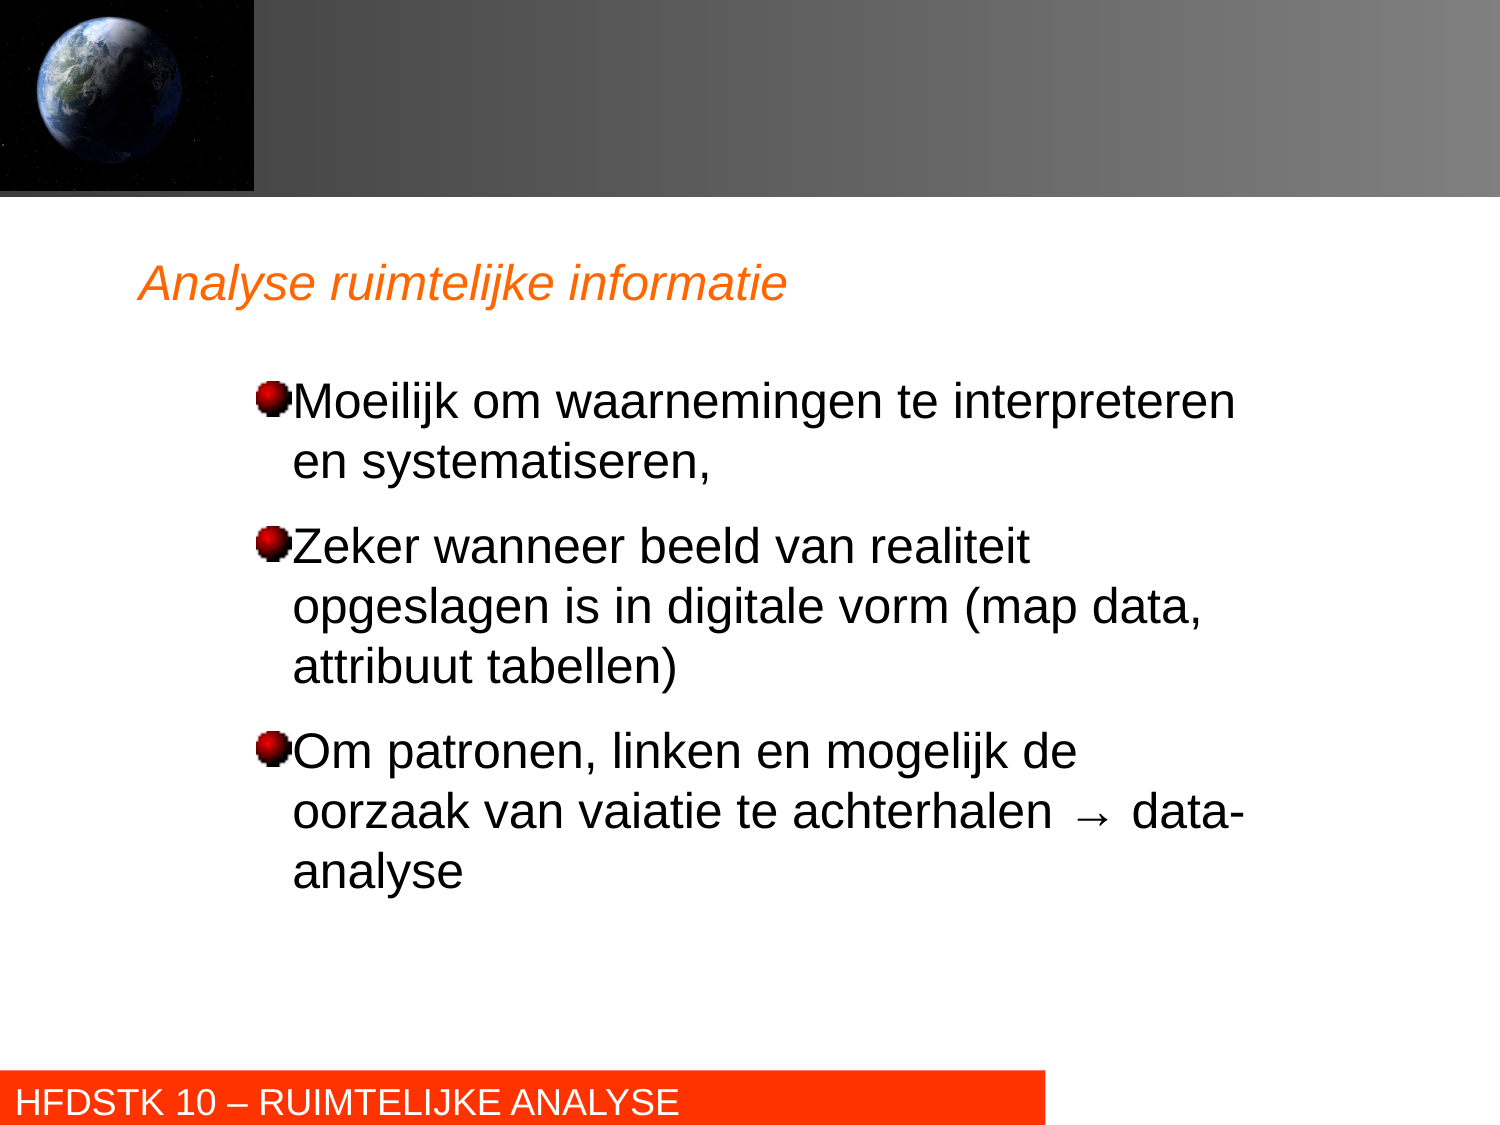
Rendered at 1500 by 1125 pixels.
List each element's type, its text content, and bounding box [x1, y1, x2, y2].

text_box Moeilijk om waarnemingen te interpreteren en systematiseren, Zeker wanneer beeld van realiteit opgeslagen is in digitale vorm (map data, attribuut tabellen) Om patronen, linken en mogelijk de oorzaak van vaiatie te achterhalen → data-analyse [242, 361, 1270, 907]
picture [256, 731, 292, 767]
text_box Analyse ruimtelijke informatie [123, 243, 1199, 319]
text_box [256, 0, 1500, 197]
picture [256, 526, 292, 562]
text_box HFDSTK 10 – RUIMTELIJKE ANALYSE [0, 1070, 1034, 1125]
text_box [1034, 1070, 1046, 1125]
picture [256, 381, 292, 417]
picture [0, 0, 255, 191]
